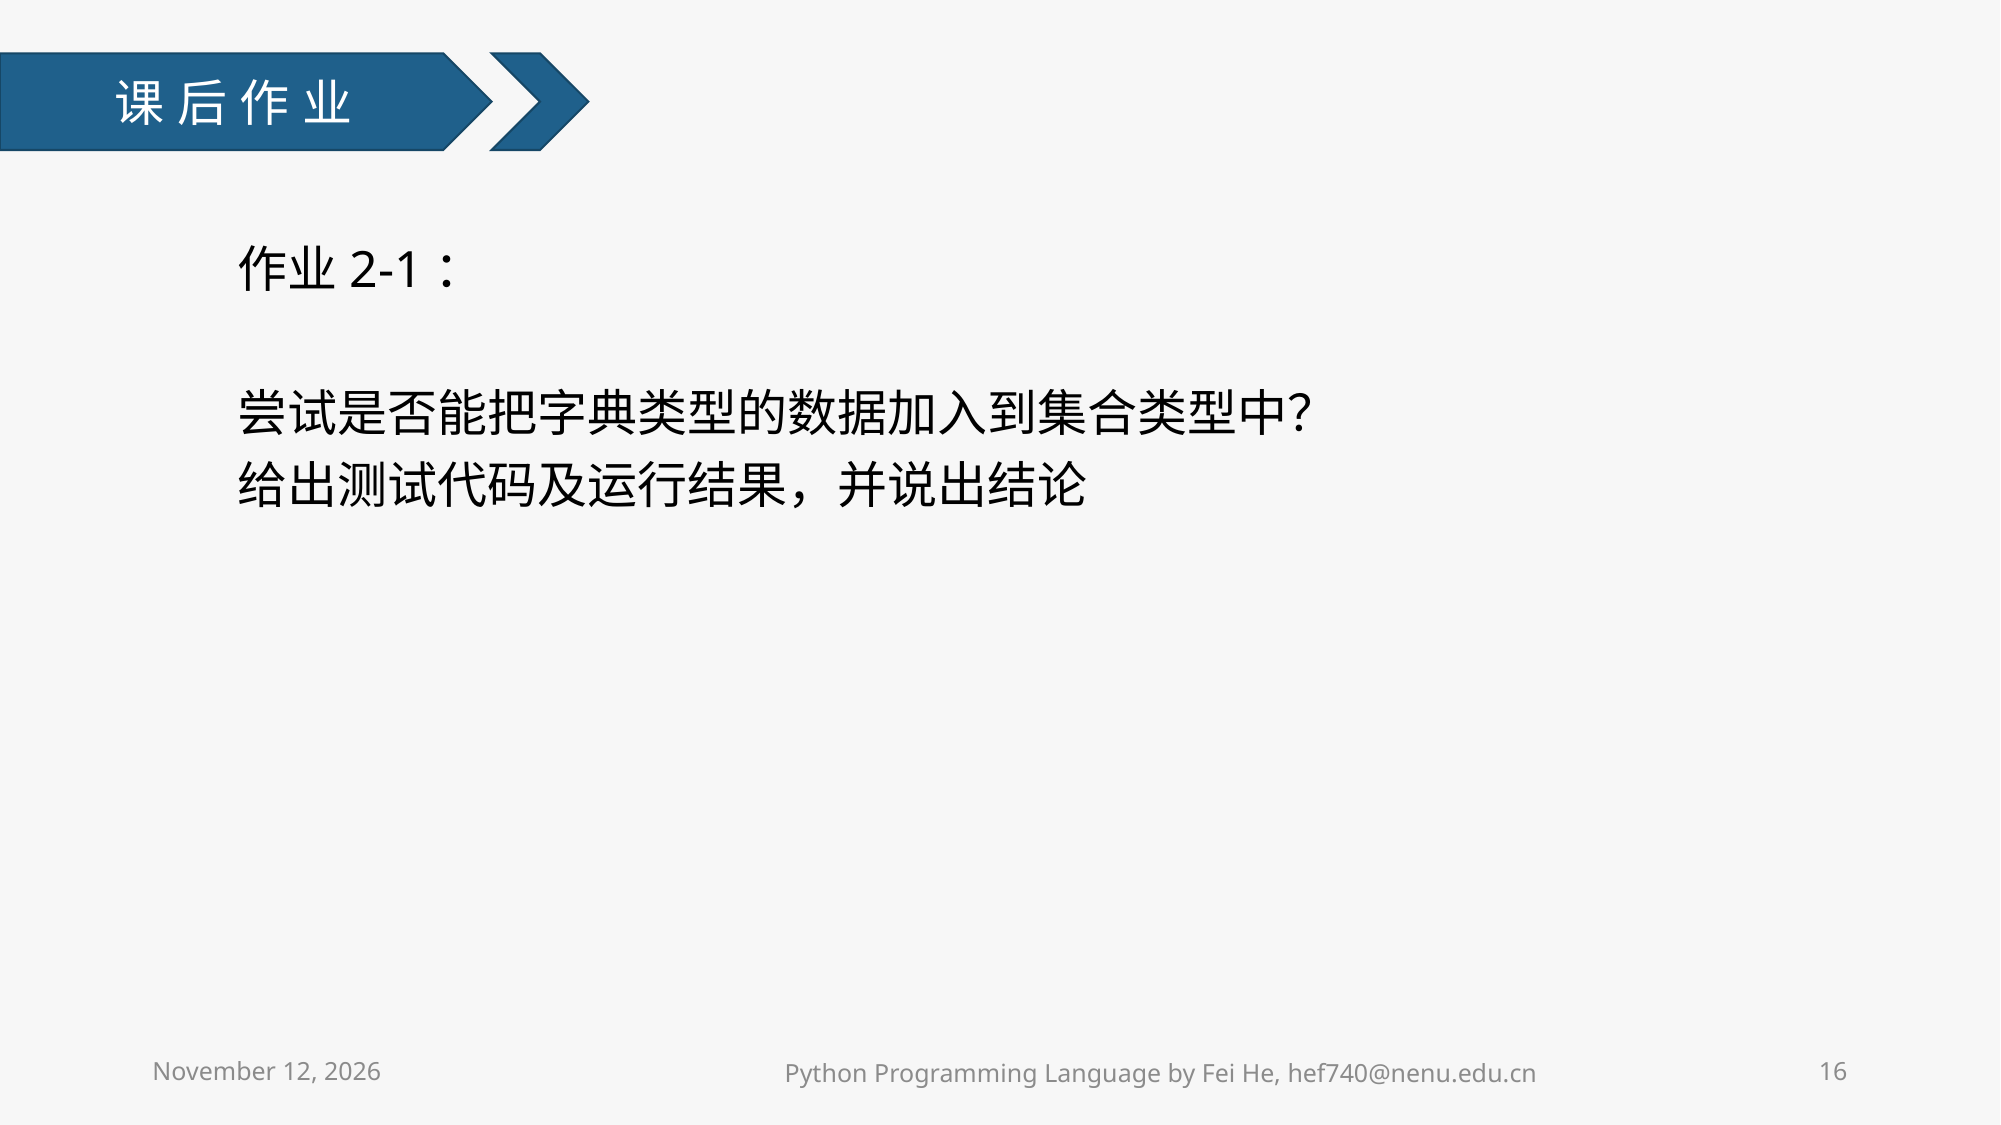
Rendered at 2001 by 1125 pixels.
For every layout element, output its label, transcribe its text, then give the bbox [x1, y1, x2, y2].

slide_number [137, 1042, 588, 1103]
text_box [0, 53, 589, 150]
text_box 作业2-1： 尝试是否能把字典类型的数据加入到集合类型中？ 给出测试代码及运行结果，并说出结论 [223, 217, 1715, 586]
slide_number 16 [1660, 1042, 1863, 1103]
footer Python Programming Language by Fei He, hef740@nenu.edu.cn [662, 1042, 1660, 1103]
